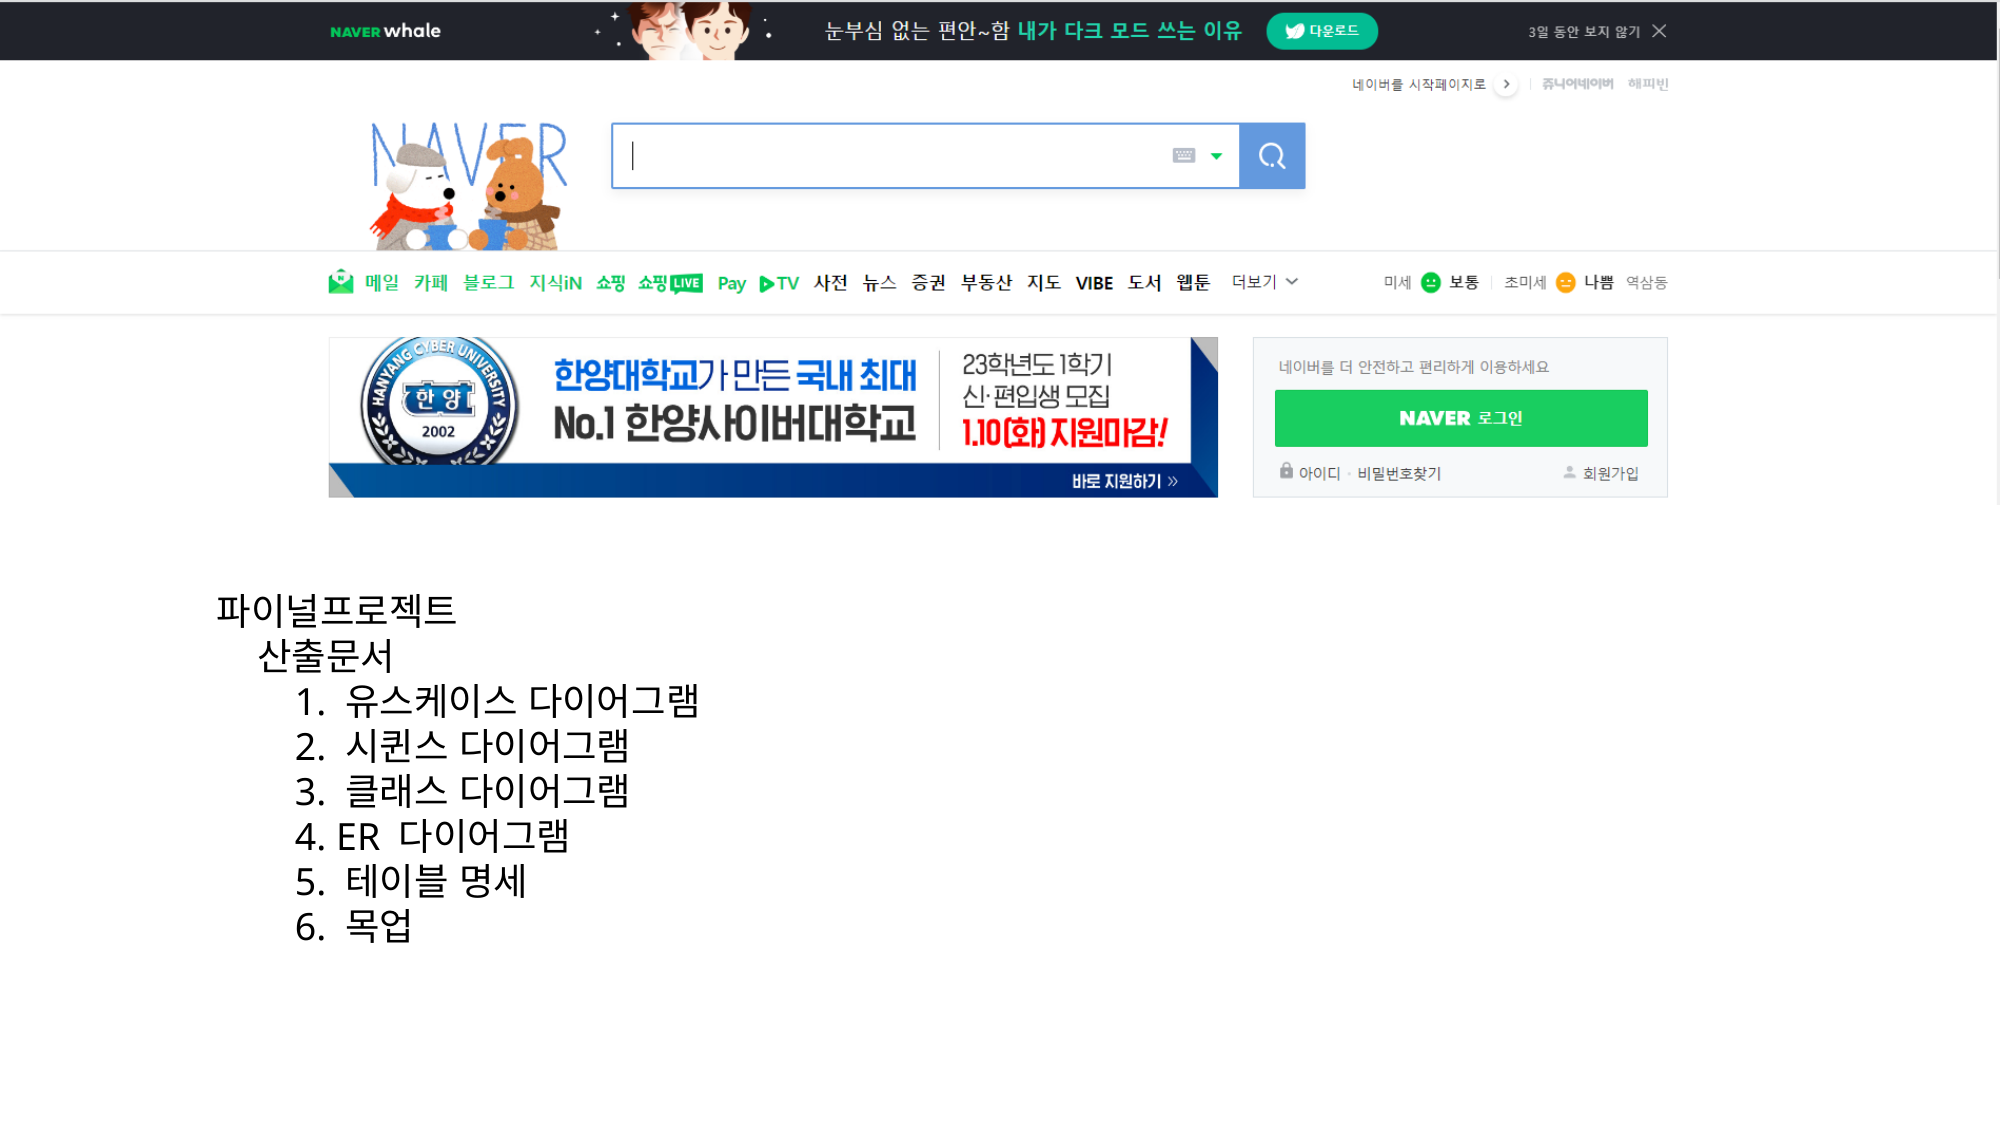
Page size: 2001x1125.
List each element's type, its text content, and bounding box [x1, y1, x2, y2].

text_box 파이널프로젝트 산출문서 1. 유스케이스 다이어그램 2. 시퀸스 다이어그램 3. 클래스 다이어그램 4. ER 다이어그램 5. 테이블 명세 6. 목업 [202, 580, 716, 956]
picture [0, 0, 2000, 505]
